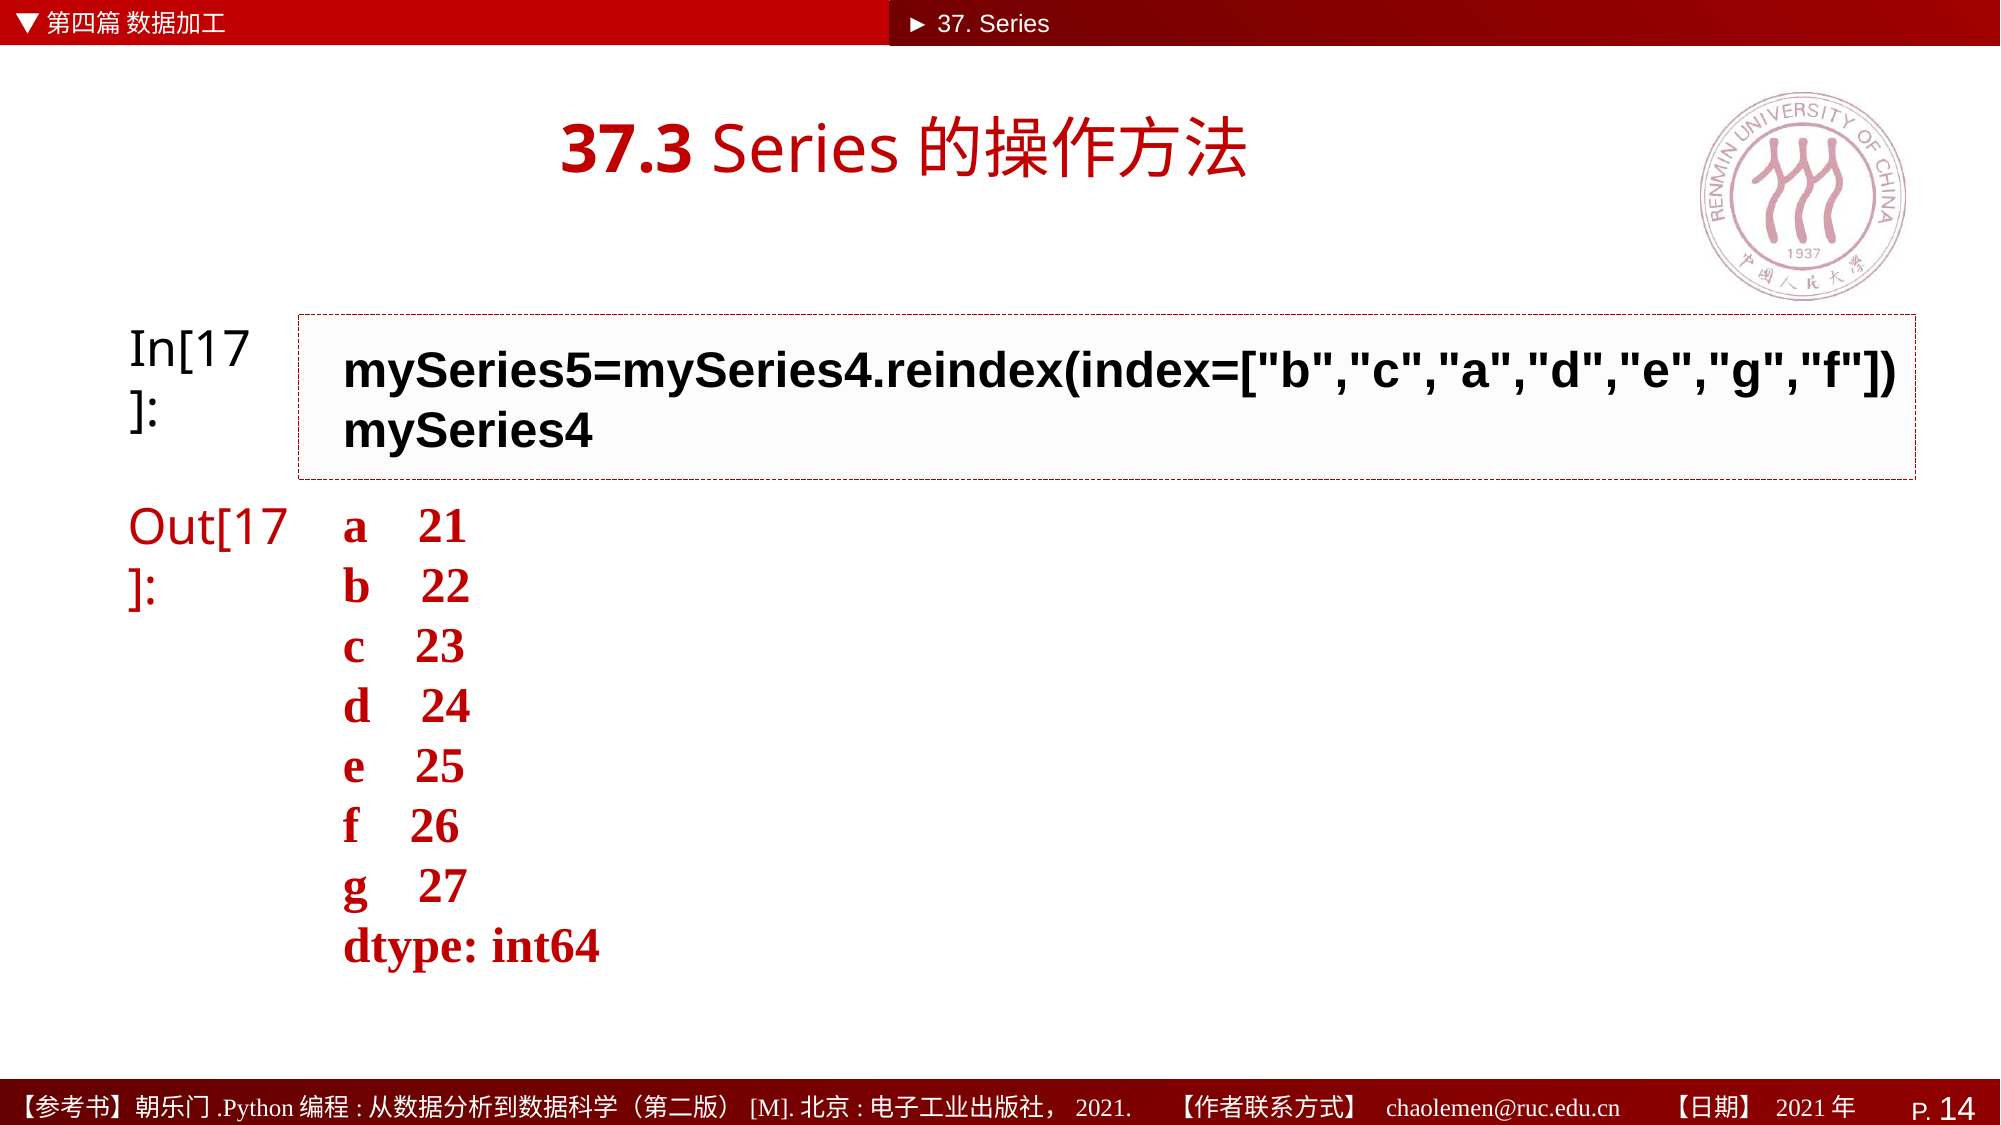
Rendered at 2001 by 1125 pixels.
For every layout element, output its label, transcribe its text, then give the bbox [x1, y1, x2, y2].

title 37.3 Series的操作方法 [101, 77, 1710, 214]
list ▼第四篇 数据加工 [0, 0, 725, 43]
text_box In[17]: [114, 309, 282, 445]
text_box a 21 b 22 c 23 d 24 e 25 f 26 g 27 dtype: int64 [295, 509, 1613, 956]
text_box Out[17]: [112, 486, 315, 622]
list ► 37. Series [890, 0, 1249, 43]
picture [1696, 89, 1910, 304]
text_box mySeries5=mySeries4.reindex(index=["b","c","a","d","e","g","f"]) mySeries4 [295, 310, 1919, 484]
